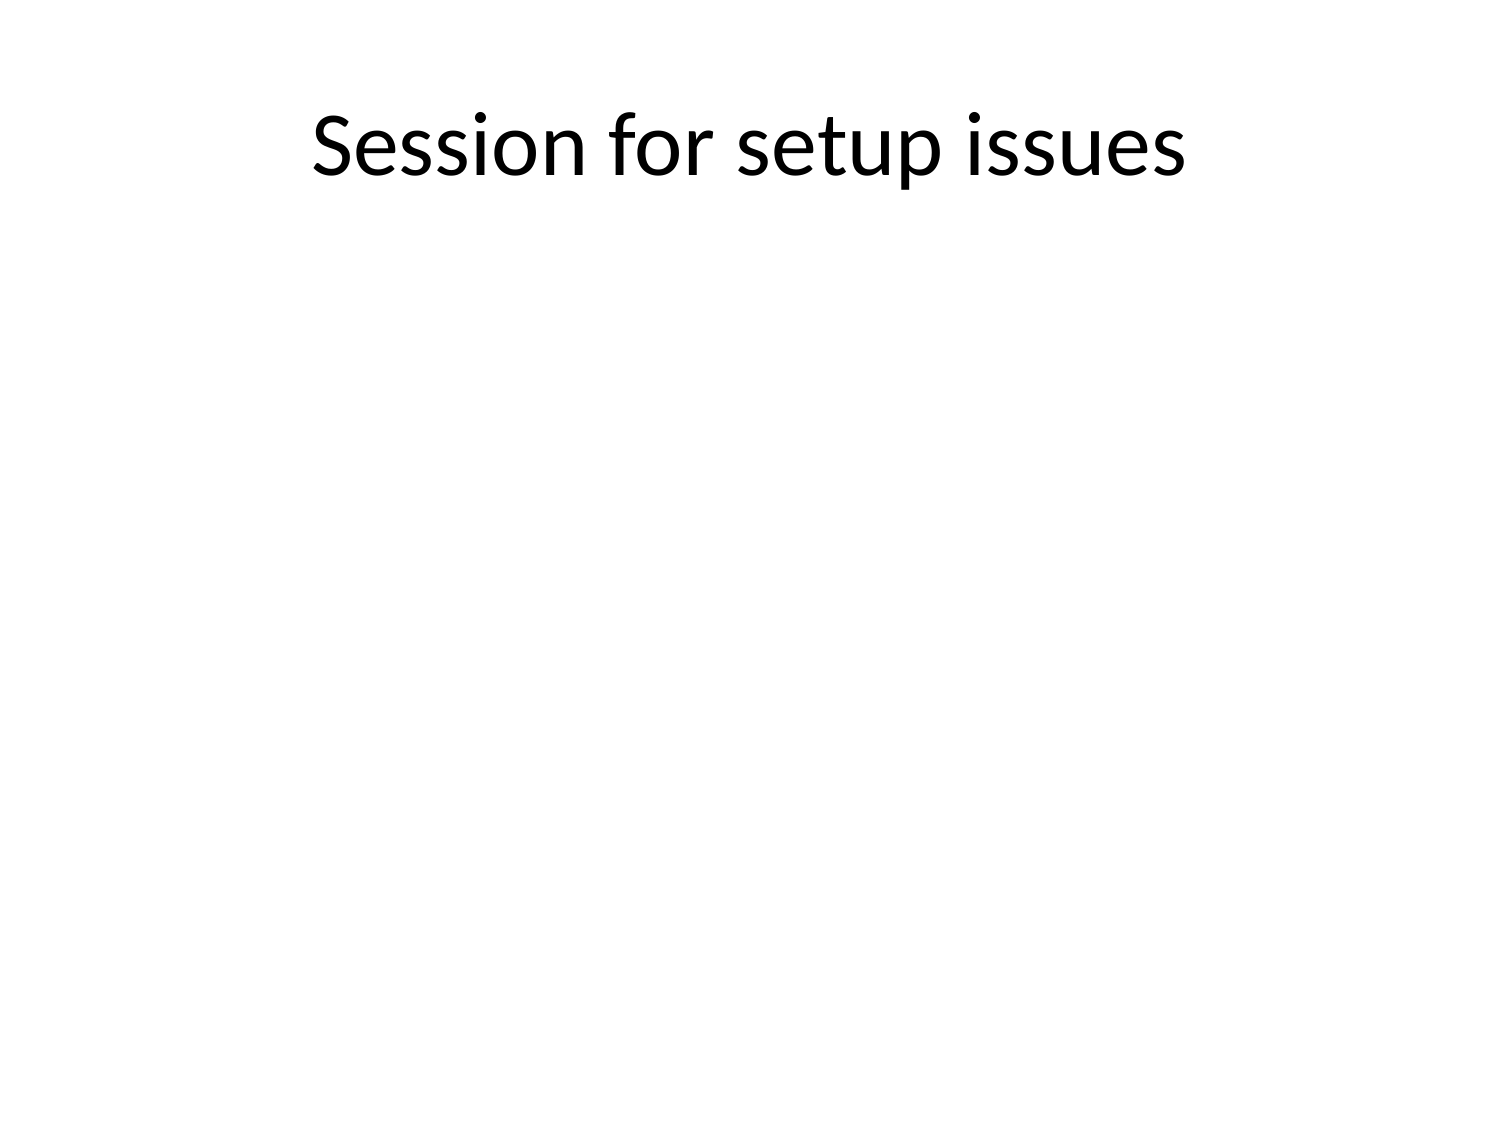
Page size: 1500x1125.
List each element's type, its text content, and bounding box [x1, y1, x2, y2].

title Session for setup issues [75, 45, 1425, 233]
